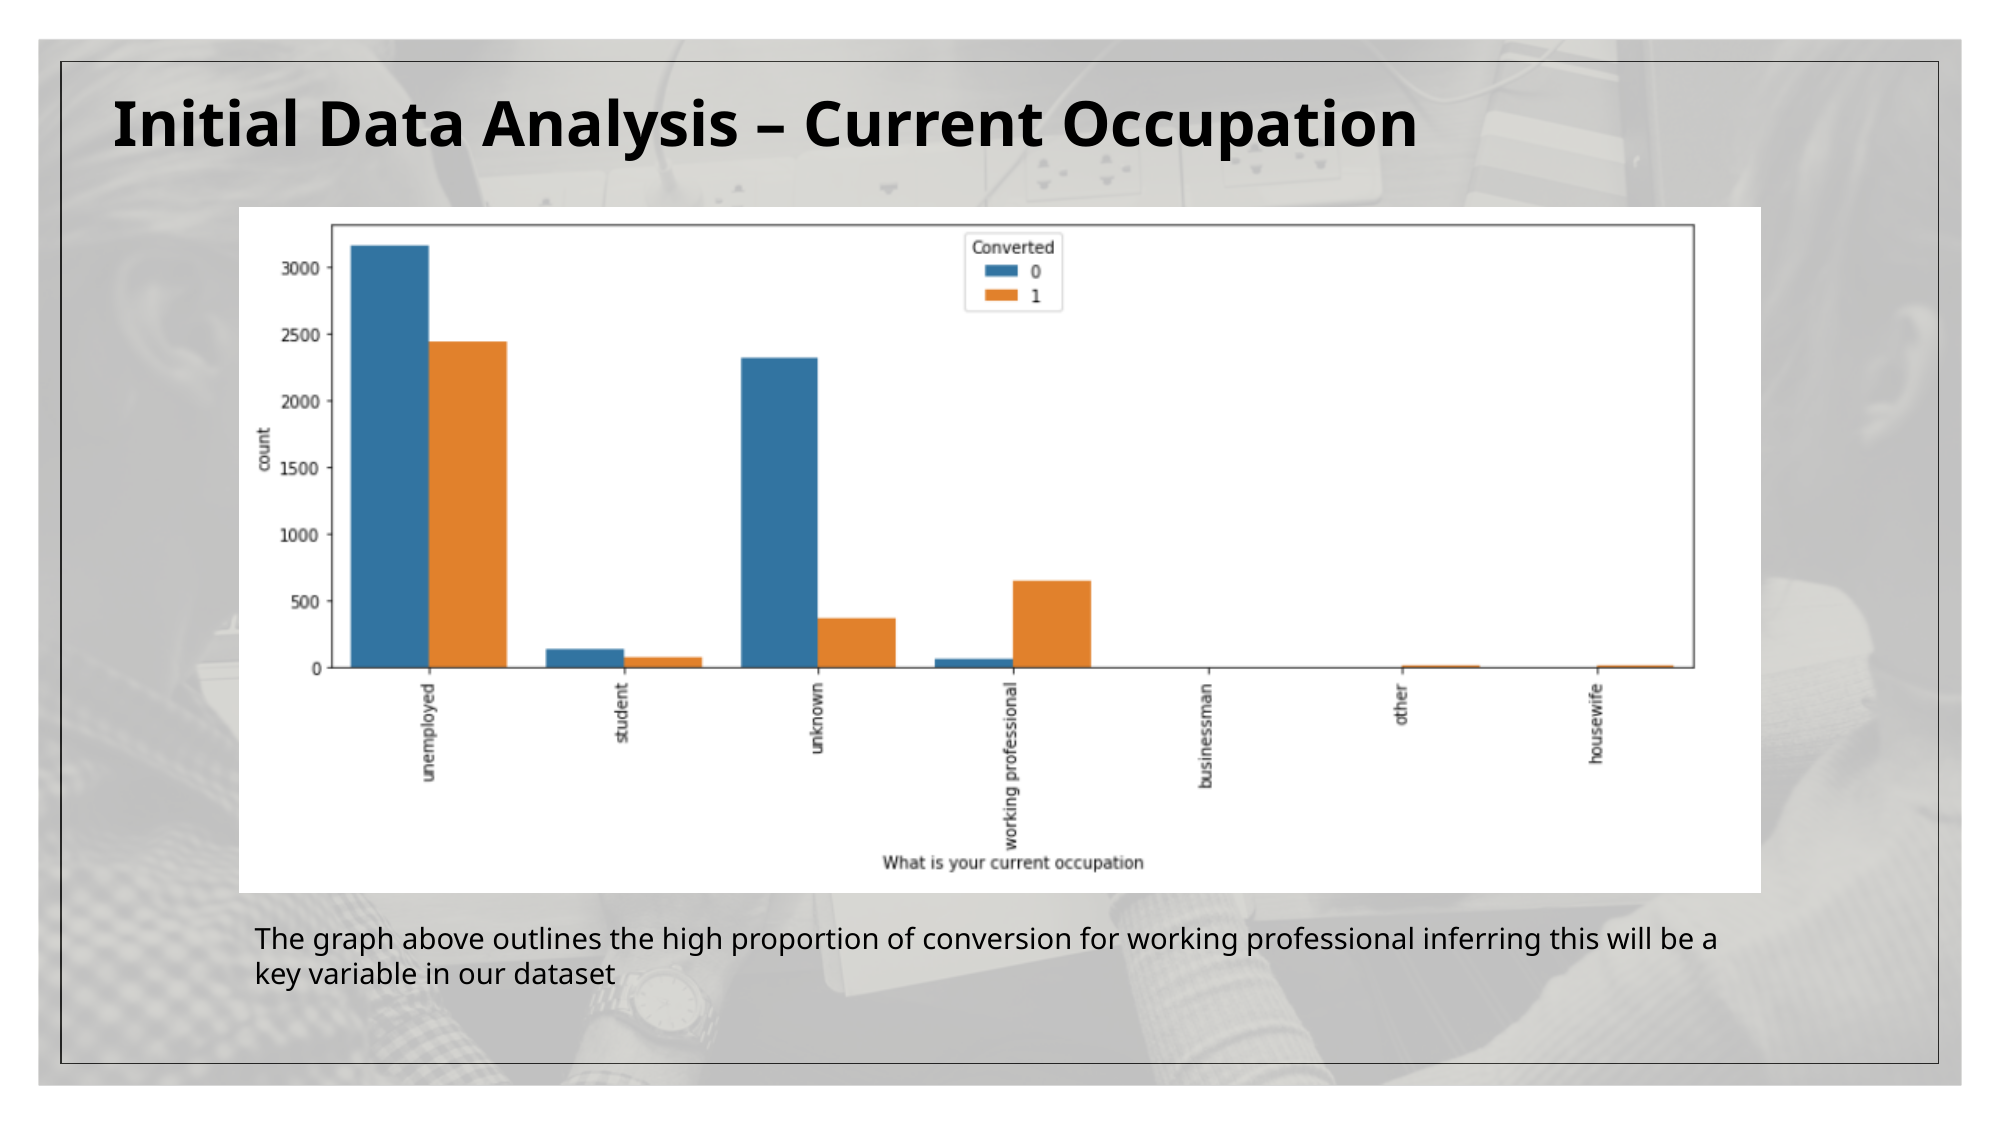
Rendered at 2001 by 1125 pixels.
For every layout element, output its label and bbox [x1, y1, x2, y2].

list [38, 40, 1962, 1085]
picture [239, 207, 1761, 893]
